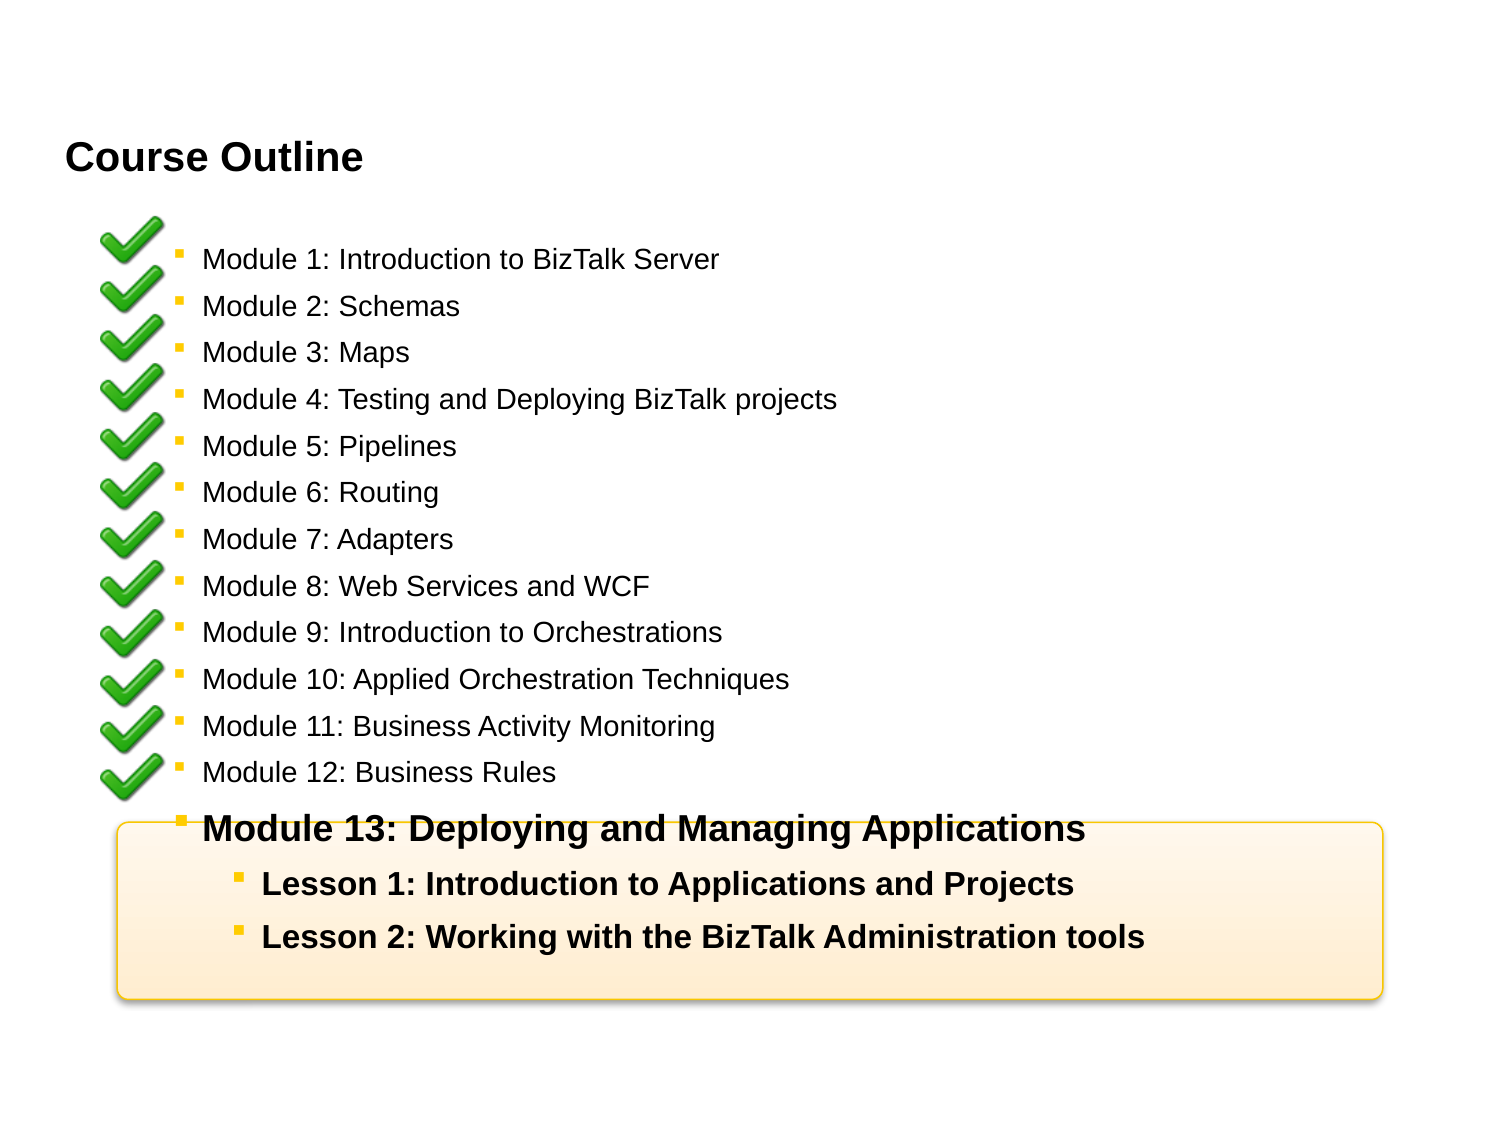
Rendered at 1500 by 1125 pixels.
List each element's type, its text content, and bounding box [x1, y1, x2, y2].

picture [100, 207, 166, 811]
title Course Outline [64, 125, 1436, 185]
text_box [116, 821, 172, 1001]
text_box [1325, 821, 1384, 1001]
list Module 1: Introduction to BizTalk Server Module 2: Schemas Module 3: Maps Module 4: Testing and Deploying BizTalk projects Module 5: Pipelines Module 6: Routing Module 7: Adapters Module 8: Web Services and WCF Module 9: Introduction to Orchestrations Module 10: Applied Orchestration Techniques Module 11: Business Activity Monitoring Module 12: Business Rules Module 13: Deploying and Managing Applications Lesson 1: Introduction to Applications and Projects Lesson 2: Working with the BizTalk Administration tools [172, 240, 1325, 1008]
